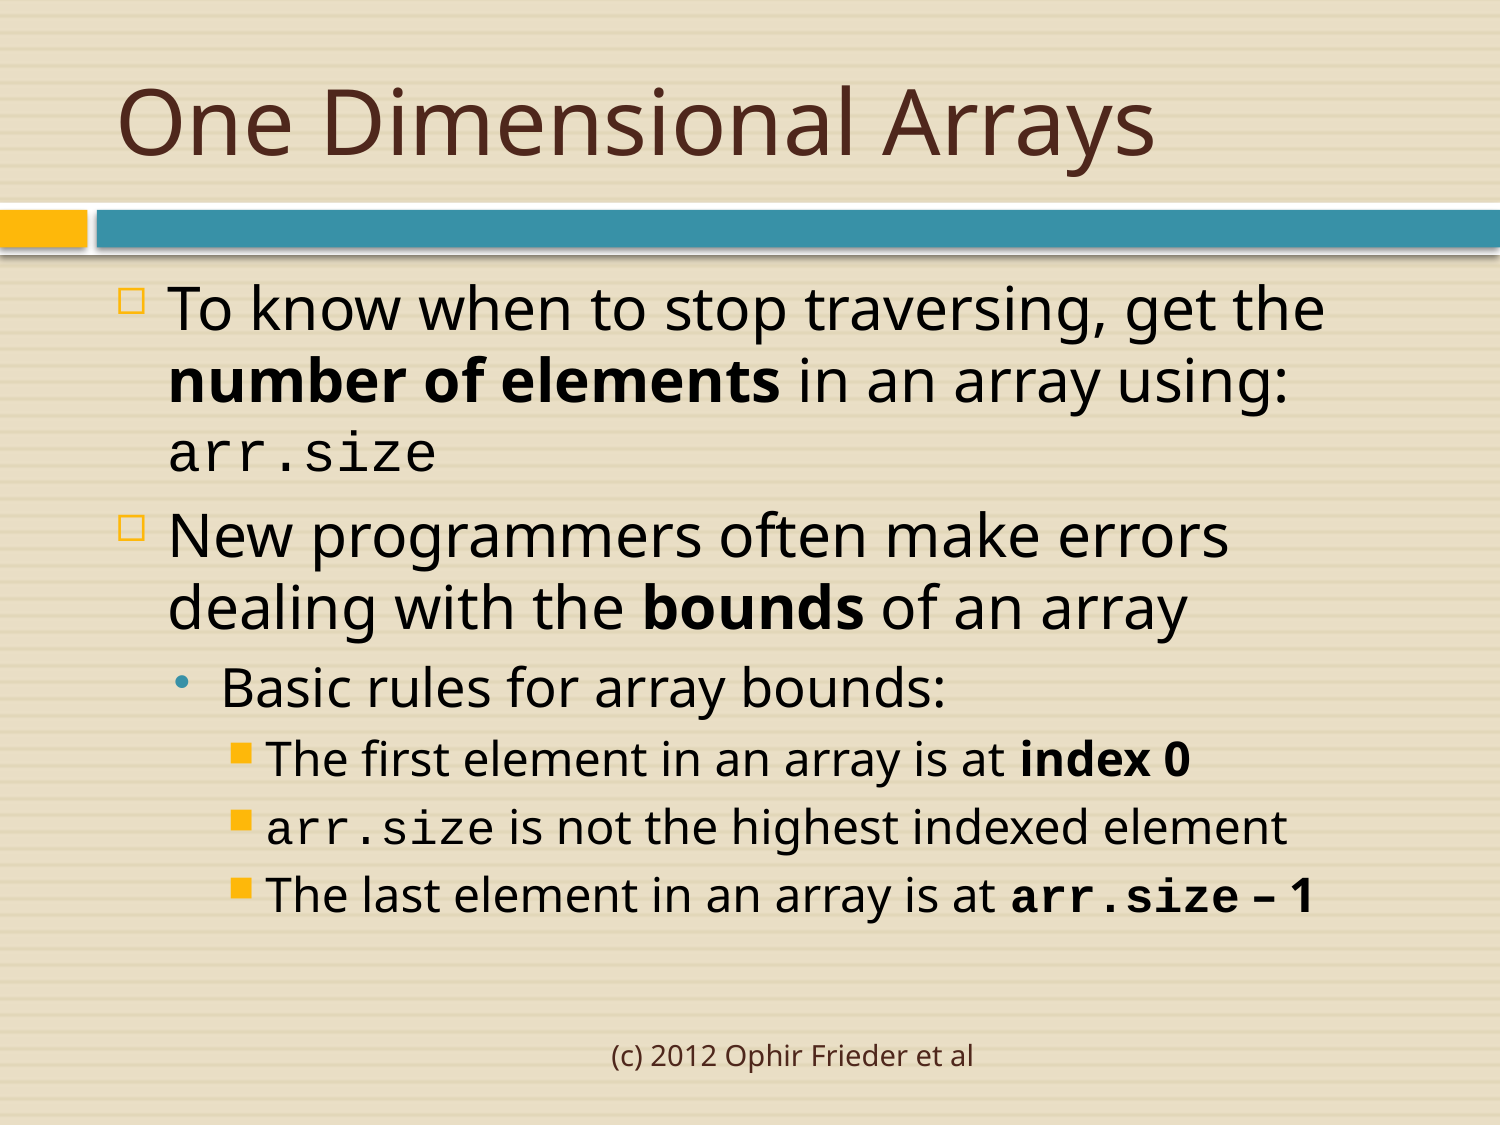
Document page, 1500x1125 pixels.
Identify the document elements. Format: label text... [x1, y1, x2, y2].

title One Dimensional Arrays [100, 37, 1438, 200]
list To know when to stop traversing, get the number of elements in an array using: arr.size New programmers often make errors dealing with the bounds of an array Basic rules for array bounds: The first element in an array is at index 0 arr.size is not the highest indexed element The last element in an array is at arr.size – 1 [100, 262, 1438, 1000]
footer (c) 2012 Ophir Frieder et al [99, 1025, 990, 1085]
